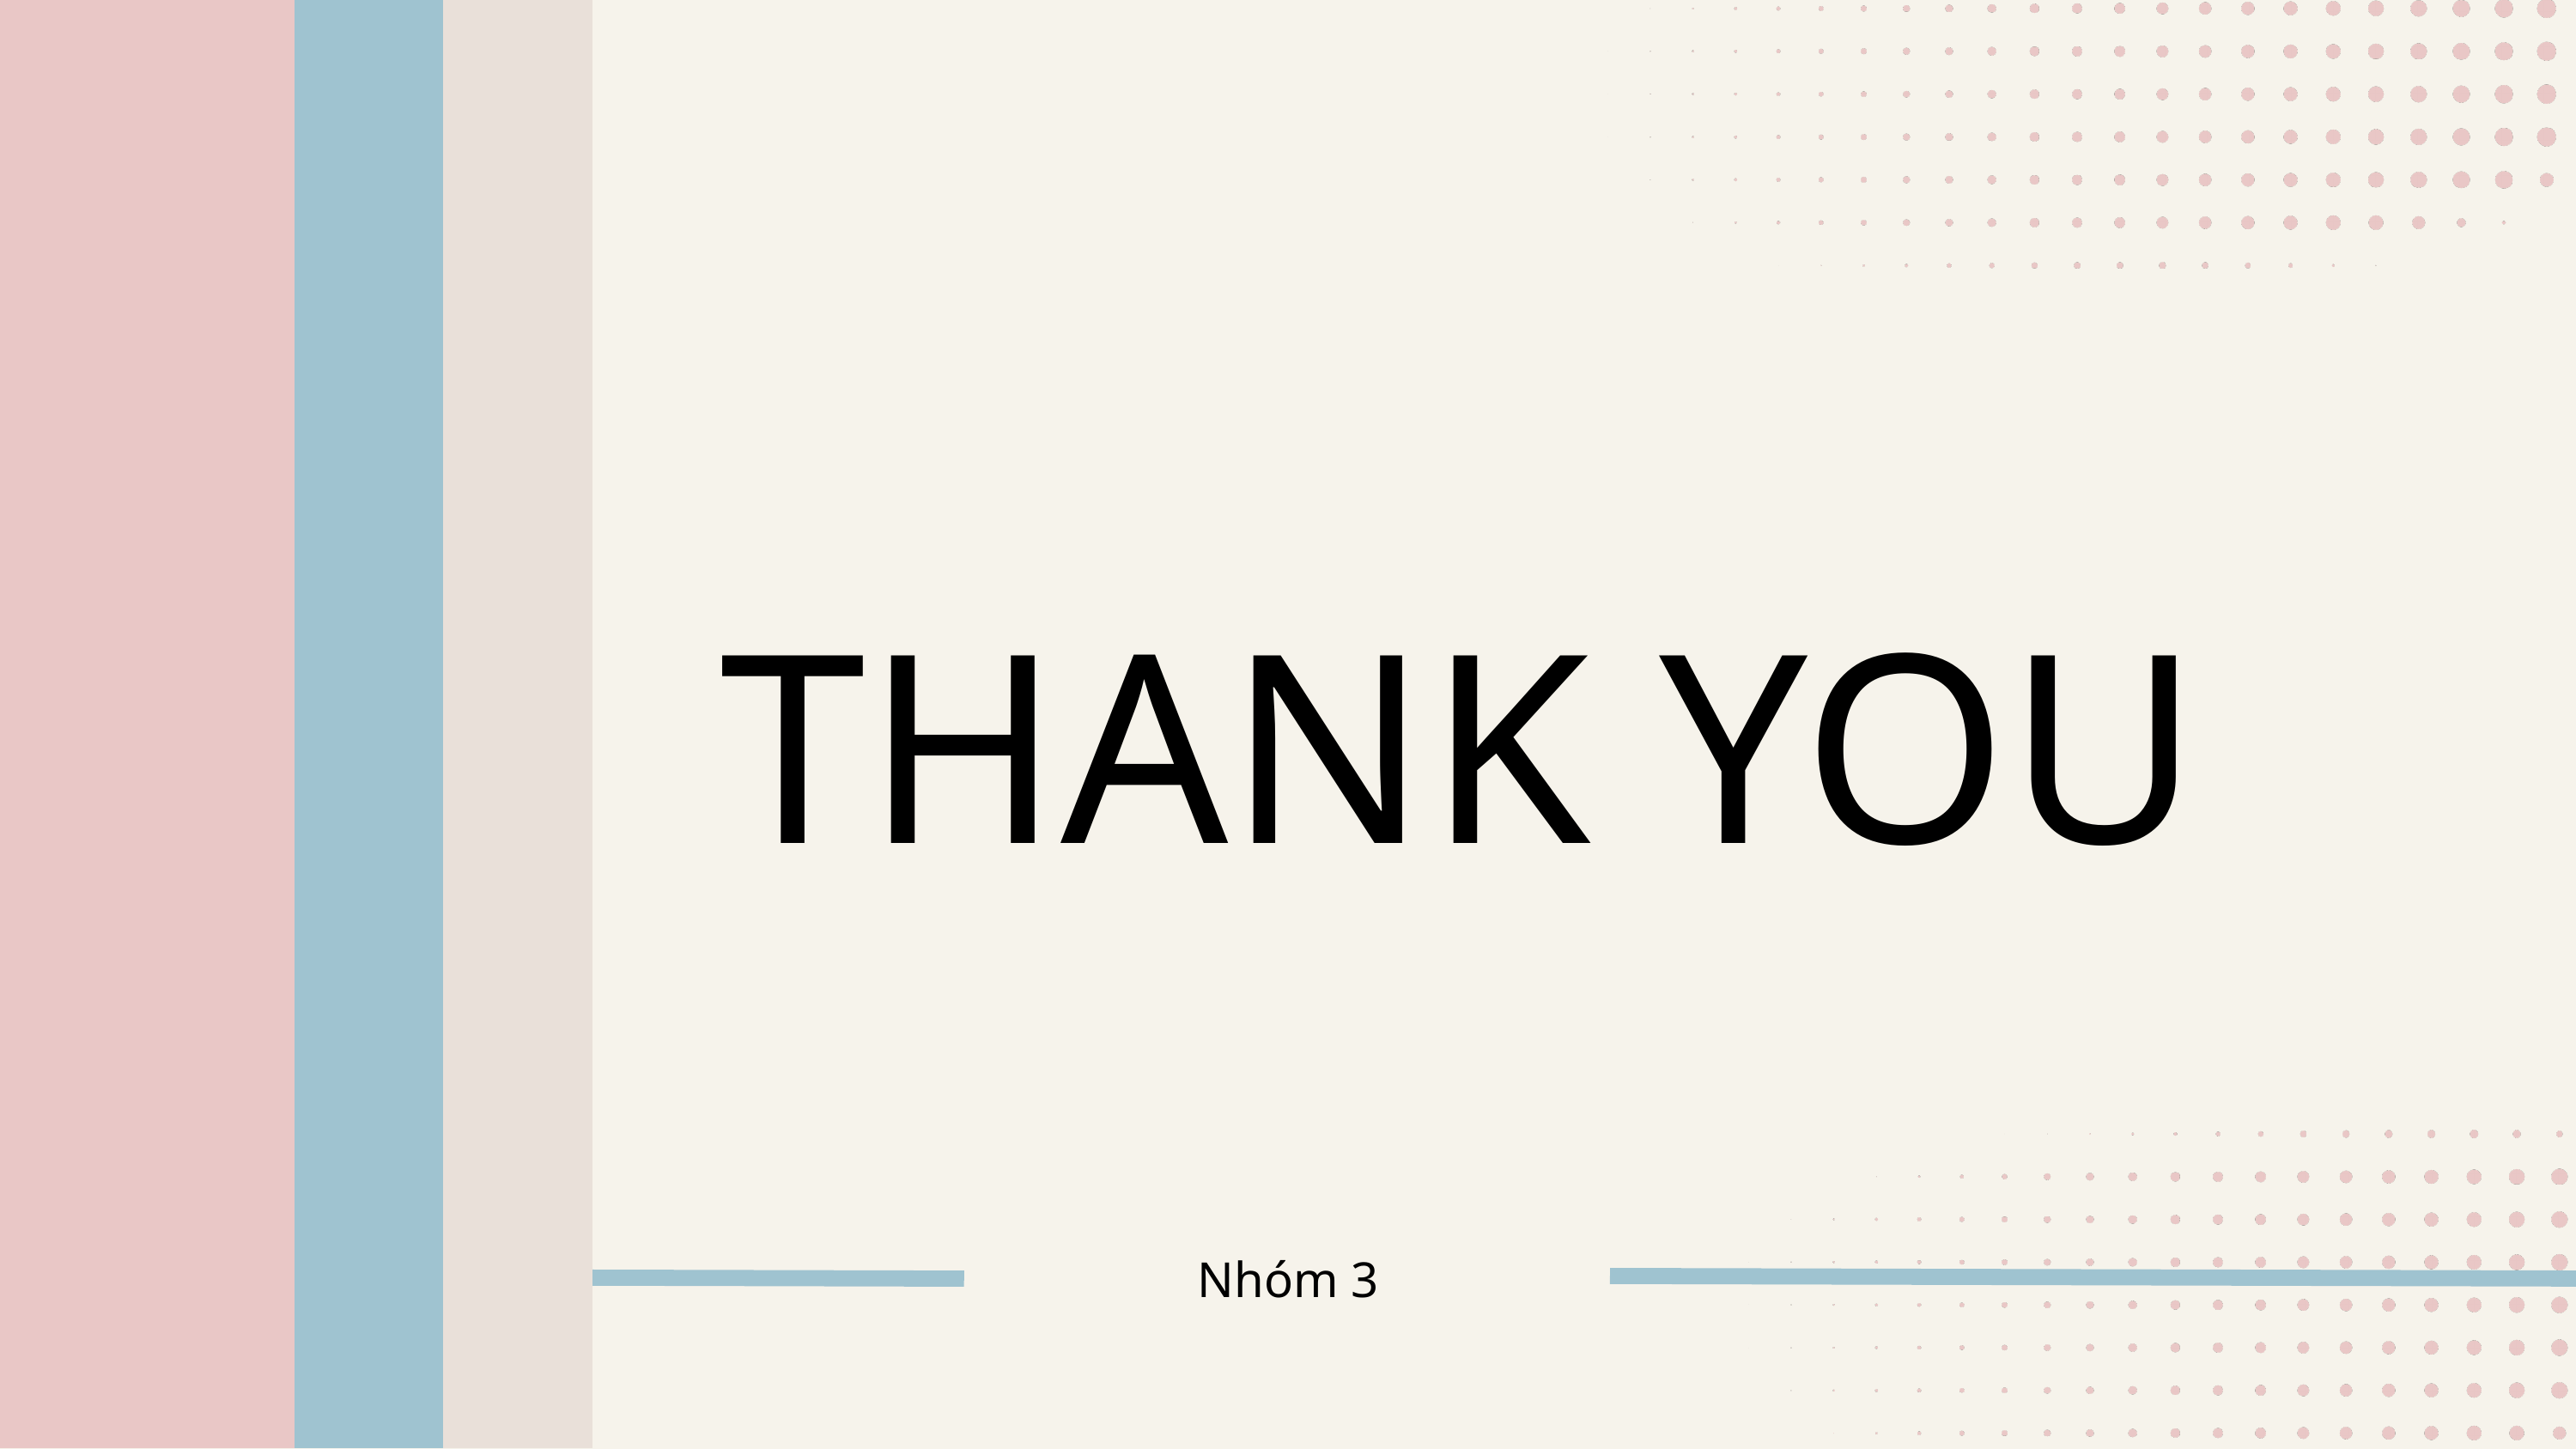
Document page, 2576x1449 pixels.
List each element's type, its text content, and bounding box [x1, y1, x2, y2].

text_box [1607, 0, 2576, 269]
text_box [0, 0, 593, 1449]
text_box THANK YOU [641, 527, 2280, 896]
text_box Nhóm 3 [803, 1239, 1773, 1307]
text_box [1748, 1130, 2576, 1449]
